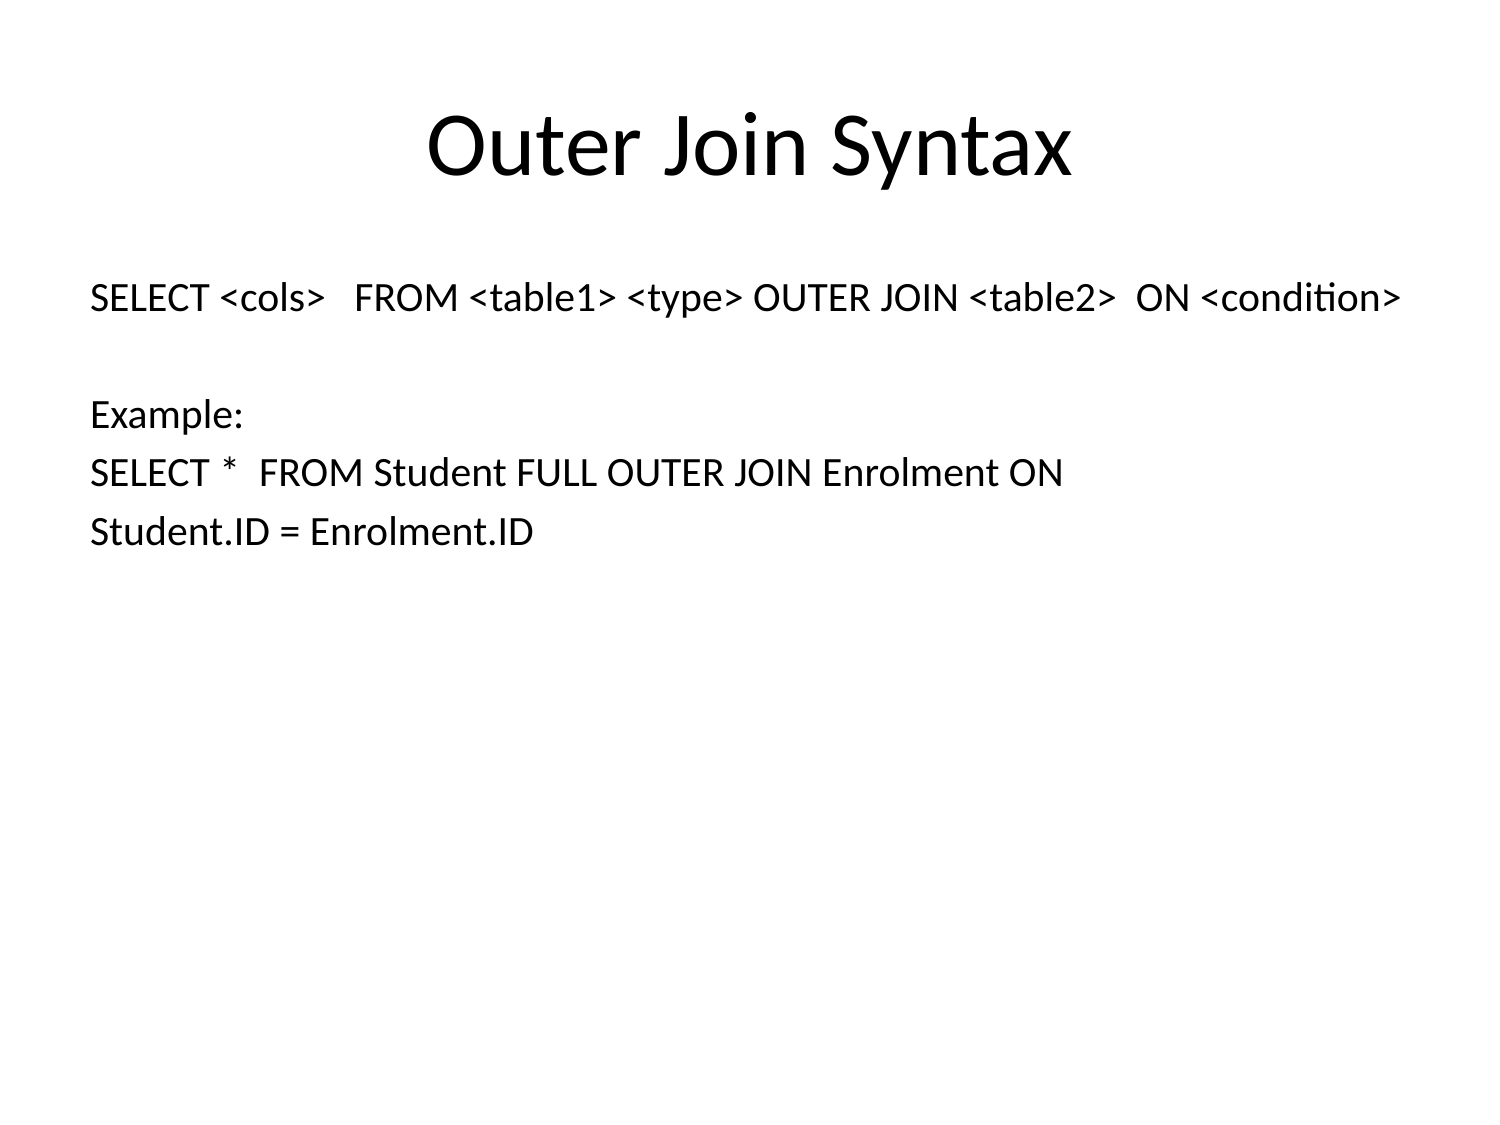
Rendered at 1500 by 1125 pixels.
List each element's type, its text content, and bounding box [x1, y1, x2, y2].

list SELECT <cols> FROM <table1> <type> OUTER JOIN <table2> ON <condition> Example: SELECT * FROM Student FULL OUTER JOIN Enrolment ON Student.ID = Enrolment.ID [75, 262, 1425, 1005]
title Outer Join Syntax [75, 45, 1425, 233]
